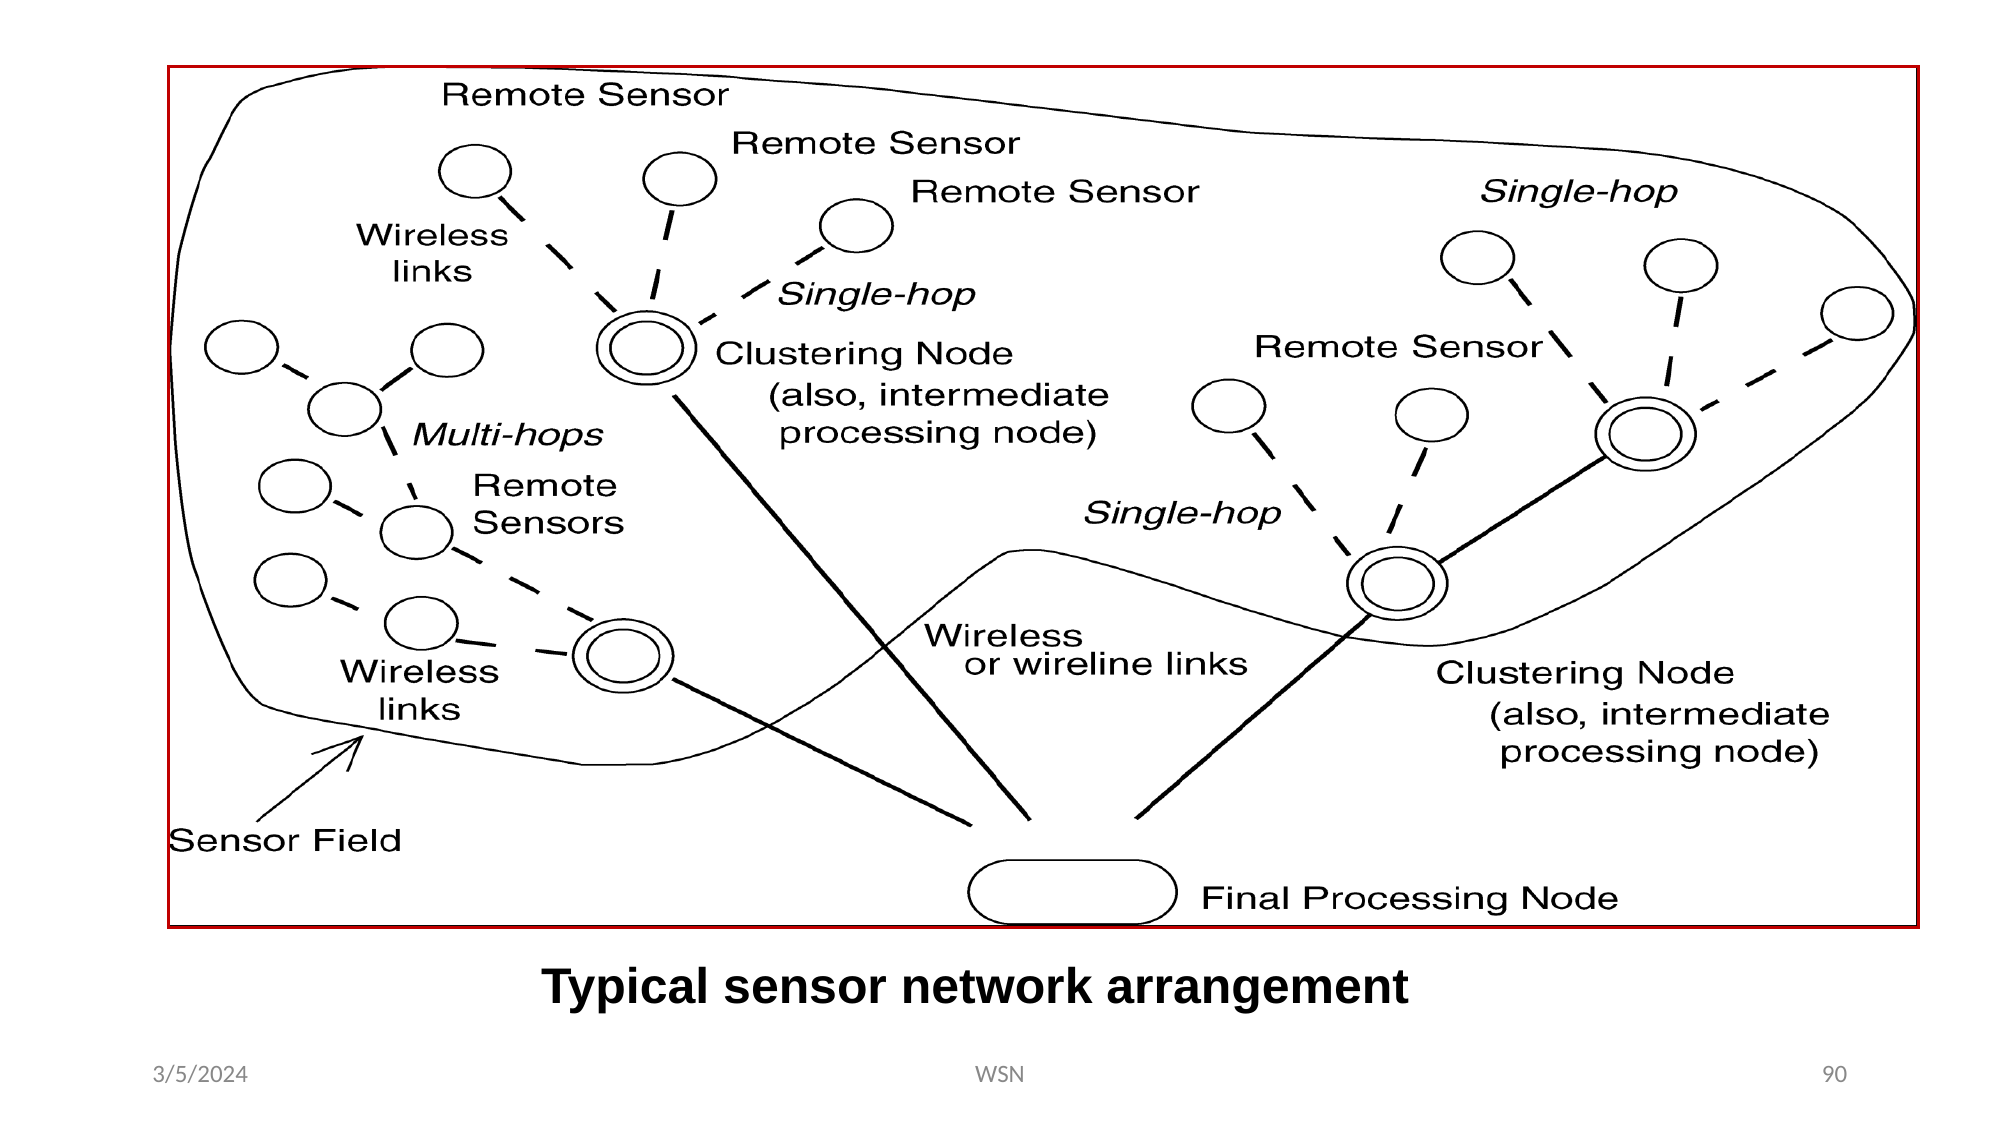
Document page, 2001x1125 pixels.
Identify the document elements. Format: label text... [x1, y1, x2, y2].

footer WSN [662, 1042, 1338, 1103]
picture [169, 67, 1917, 926]
text_box Typical sensor network arrangement [444, 946, 1507, 1022]
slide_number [137, 1042, 588, 1103]
slide_number ‹#› [1412, 1042, 1863, 1103]
